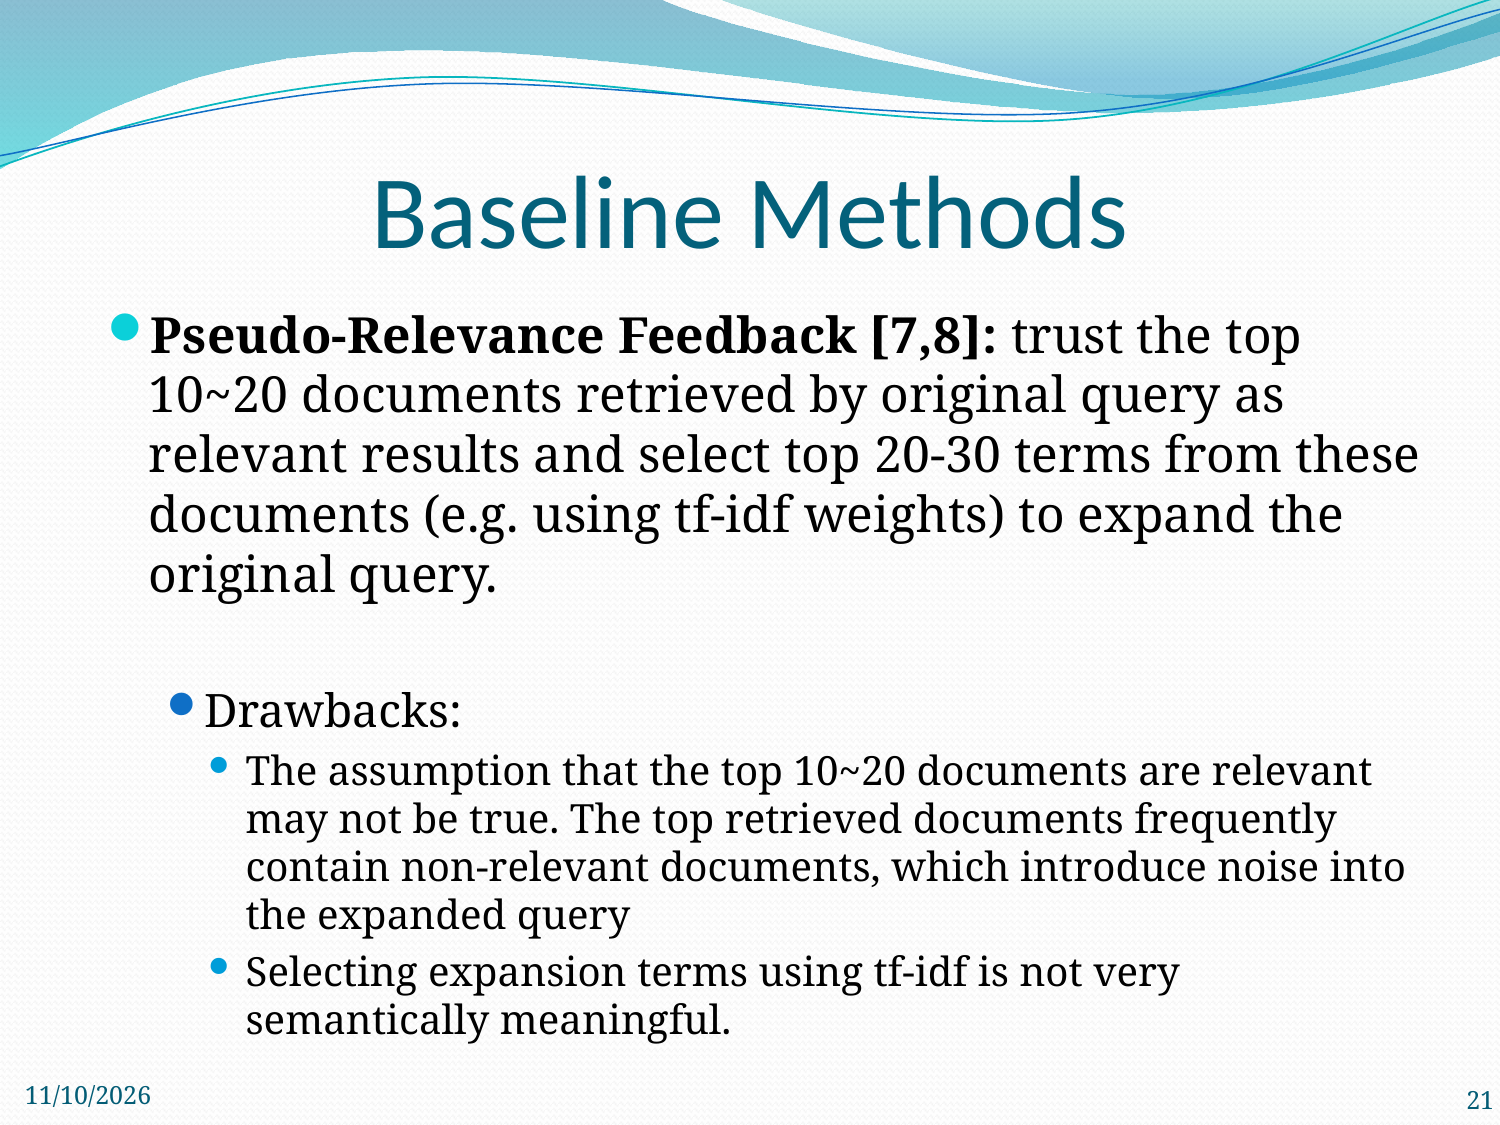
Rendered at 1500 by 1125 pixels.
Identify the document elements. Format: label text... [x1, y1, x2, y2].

list Pseudo-Relevance Feedback [7,8]: trust the top 10~20 documents retrieved by original query as relevant results and select top 20-30 terms from these documents (e.g. using tf-idf weights) to expand the original query. Drawbacks: The assumption that the top 10~20 documents are relevant may not be true. The top retrieved documents frequently contain non-relevant documents, which introduce noise into the expanded query Selecting expansion terms using tf-idf is not very semantically meaningful. [92, 295, 1443, 1055]
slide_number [24, 1053, 375, 1114]
title Baseline Methods [75, 82, 1425, 270]
slide_number 21 [1369, 1058, 1495, 1119]
